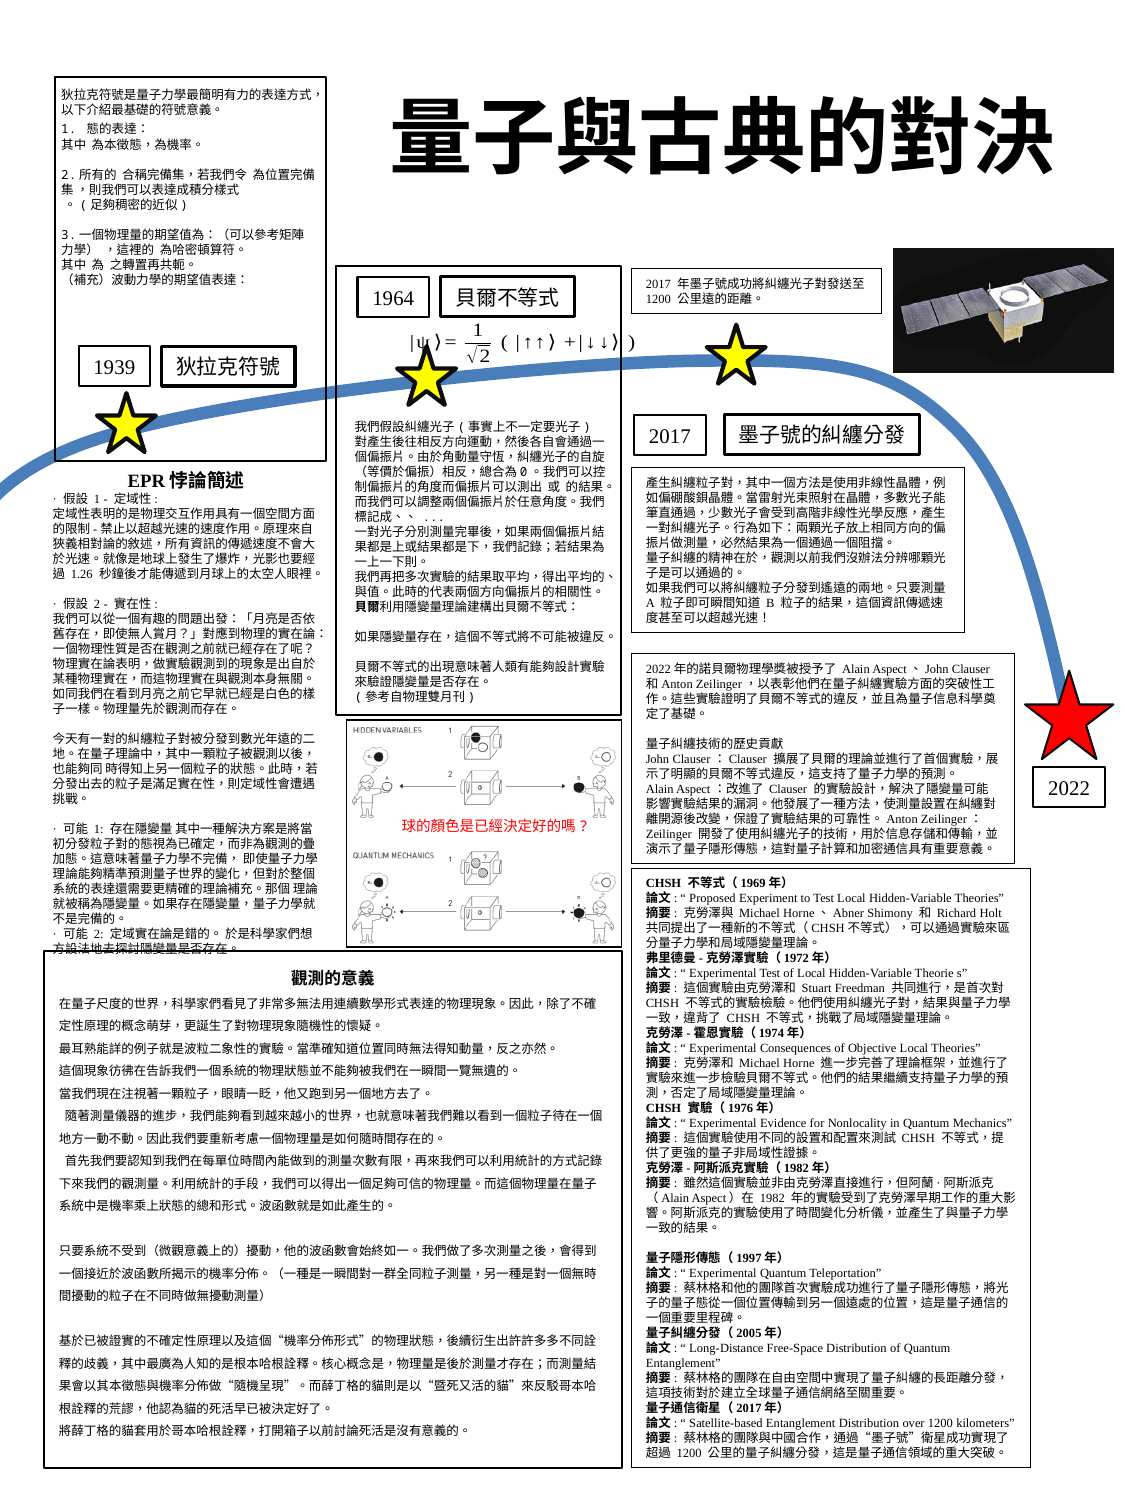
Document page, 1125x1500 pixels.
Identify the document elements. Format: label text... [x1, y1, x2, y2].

text_box [334, 264, 623, 717]
text_box [52, 75, 328, 463]
text_box 觀測的意義 在量子尺度的世界，科學家們看見了非常多無法用連續數學形式表達的物理現象。因此，除了不確定性原理的概念萌芽，更誕生了對物理現象隨機性的懷疑。 最耳熟能詳的例子就是波粒二象性的實驗。當準確知道位置同時無法得知動量，反之亦然。 這個現象彷彿在告訴我們一個系統的物理狀態並不能夠被我們在一瞬間一覽無遺的。 當我們現在注視著一顆粒子，眼睛一眨，他又跑到另一個地方去了。 隨著測量儀器的進步，我們能夠看到越來越小的世界，也就意味著我們難以看到一個粒子待在一個地方一動不動。因此我們要重新考慮一個物理量是如何隨時間存在的。 首先我們要認知到我們在每單位時間內能做到的測量次數有限，再來我們可以利用統計的方式記錄下來我們的觀測量。利用統計的手段，我們可以得出一個足夠可信的物理量。而這個物理量在量子系統中是機率乘上狀態的總和形式。波函數就是如此產生的。 只要系統不受到（微觀意義上的）擾動，他的波函數會始終如一。我們做了多次測量之後，會得到一個接近於波函數所揭示的機率分佈。（一種是一瞬間對一群全同粒子測量，另一種是對一個無時間擾動的粒子在不同時做無擾動測量） 基於已被證實的不確定性原理以及這個“機率分佈形式”的物理狀態，後續衍生出許許多多不同詮釋的歧義，其中最廣為人知的是根本哈根詮釋。核心概念是，物理量是後於測量才存在；而測量結果會以其本徵態與機率分佈做“隨機呈現”。而薛丁格的貓則是以“暨死又活的貓”來反駁哥本哈根詮釋的荒謬，他認為貓的死活早已被決定好了。 將薛丁格的貓套用於哥本哈根詮釋，打開箱子以前討論死活是沒有意義的。 [44, 950, 622, 1468]
text_box [328, 391, 334, 461]
text_box [42, 456, 52, 461]
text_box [1024, 670, 1114, 808]
text_box 量子與古典的對決 [356, 76, 1089, 192]
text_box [77, 346, 157, 453]
text_box [0, 463, 37, 636]
text_box CHSH 不等式（1969年） 論文: “ Proposed Experiment to Test Local Hidden-Variable Theories” 摘要: 克勞澤與 Michael Horne、Abner Shimony 和 Richard Holt 共同提出了一種新的不等式（CHSH不等式），可以通過實驗來區分量子力學和局域隱變量理論。 弗里德曼-克勞澤實驗（1972年） 論文: “ Experimental Test of Local Hidden-Variable Theorie s” 摘要: 這個實驗由克勞澤和 Stuart Freedman 共同進行，是首次對CHSH 不等式的實驗檢驗。他們使用糾纏光子對，結果與量子力學一致，違背了 CHSH 不等式，挑戰了局域隱變量理論。 克勞澤-霍恩實驗（1974年） 論文: “ Experimental Consequences of Objective Local Theories” 摘要: 克勞澤和 Michael Horne 進一步完善了理論框架，並進行了實驗來進一步檢驗貝爾不等式。他們的結果繼續支持量子力學的預測，否定了局域隱變量理論。 CHSH 實驗（1976年） 論文: “ Experimental Evidence for Nonlocality in Quantum Mechanics” 摘要: 這個實驗使用不同的設置和配置來測試 CHSH 不等式，提供了更強的量子非局域性證據。 克勞澤-阿斯派克實驗（1982年） 摘要: 雖然這個實驗並非由克勞澤直接進行，但阿蘭·阿斯派克（Alain Aspect）在 1982 年的實驗受到了克勞澤早期工作的重大影響。阿斯派克的實驗使用了時間變化分析儀，並產生了與量子力學一致的結果。 量子隱形傳態（1997年） 論文: “ Experimental Quantum Teleportation” 摘要: 蔡林格和他的團隊首次實驗成功進行了量子隱形傳態，將光子的量子態從一個位置傳輸到另一個遠處的位置，這是量子通信的一個重要里程碑。 量子糾纏分發（2005年） 論文: “ Long-Distance Free-Space Distribution of Quantum Entanglement” 摘要: 蔡林格的團隊在自由空間中實現了量子糾纏的長距離分發，這項技術對於建立全球量子通信網絡至關重要。 量子通信衛星（2017年） 論文: “ Satellite-based Entanglement Distribution over 1200 kilometers” 摘要: 蔡林格的團隊與中國合作，通過“墨子號”衛星成功實現了超過 1200 公里的量子糾纏分發，這是量子通信領域的重大突破。 [631, 868, 1031, 1468]
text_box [346, 720, 622, 947]
picture [893, 248, 1114, 373]
text_box [623, 362, 1058, 725]
text_box 2022年的諾貝爾物理學獎被授予了 Alain Aspect、John Clauser 和Anton Zeilinger，以表彰他們在量子糾纏實驗方面的突破性工作。這些實驗證明了貝爾不等式的違反，並且為量子信息科學奠定了基礎。 量子糾纏技術的歷史貢獻 John Clauser：Clauser 擴展了貝爾的理論並進行了首個實驗，展示了明顯的貝爾不等式違反，這支持了量子力學的預測。 Alain Aspect：改進了 Clauser 的實驗設計，解決了隱變量可能影響實驗結果的漏洞。他發展了一種方法，使測量設置在糾纏對離開源後改變，保證了實驗結果的可靠性。Anton Zeilinger：Zeilinger 開發了使用糾纏光子的技術，用於信息存儲和傳輸，並演示了量子隱形傳態，這對量子計算和加密通信具有重要意義。 [631, 653, 1015, 864]
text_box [630, 268, 965, 635]
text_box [356, 276, 457, 406]
text_box EPR悖論簡述 · 假設 1 - 定域性: 定域性表明的是物理交互作用具有一個空間方面的限制-禁止以超越光速的速度作用。原理來自狹義相對論的敘述，所有資訊的傳遞速度不會大於光速。就像是地球上發生了爆炸，光影也要經過 1.26 秒鐘後才能傳遞到月球上的太空人眼裡。 · 假設 2 - 實在性: 我們可以從一個有趣的問題出發：「月亮是否依舊存在，即使無人賞月？」對應到物理的實在論：一個物理性質是否在觀測之前就已經存在了呢？ 物理實在論表明，做實驗觀測到的現象是出自於某種物理實在，而這物理實在與觀測本身無關。如同我們在看到月亮之前它早就已經是白色的樣子一樣。物理量先於觀測而存在。 今天有一對的糾纏粒子對被分發到數光年遠的二地。在量子理論中，其中一顆粒子被觀測以後，也能夠同 時得知上另一個粒子的狀態。此時，若分發出去的粒子是滿足實在性，則定域性會遭遇挑戰。 · 可能 1: 存在隱變量 其中一種解決方案是將當初分發粒子對的態視為已確定，而非為觀測的疊加態。這意味著量子力學不完備， 即使量子力學理論能夠精準預測量子世界的變化，但對於整個系統的表達還需要更精確的理論補充。那個 理論就被稱為隱變量。如果存在隱變量，量子力學就不是完備的。 · 可能 2: 定域實在論是錯的。 於是科學家們想方設法地去探討隱變量是否存在。 [37, 461, 335, 964]
